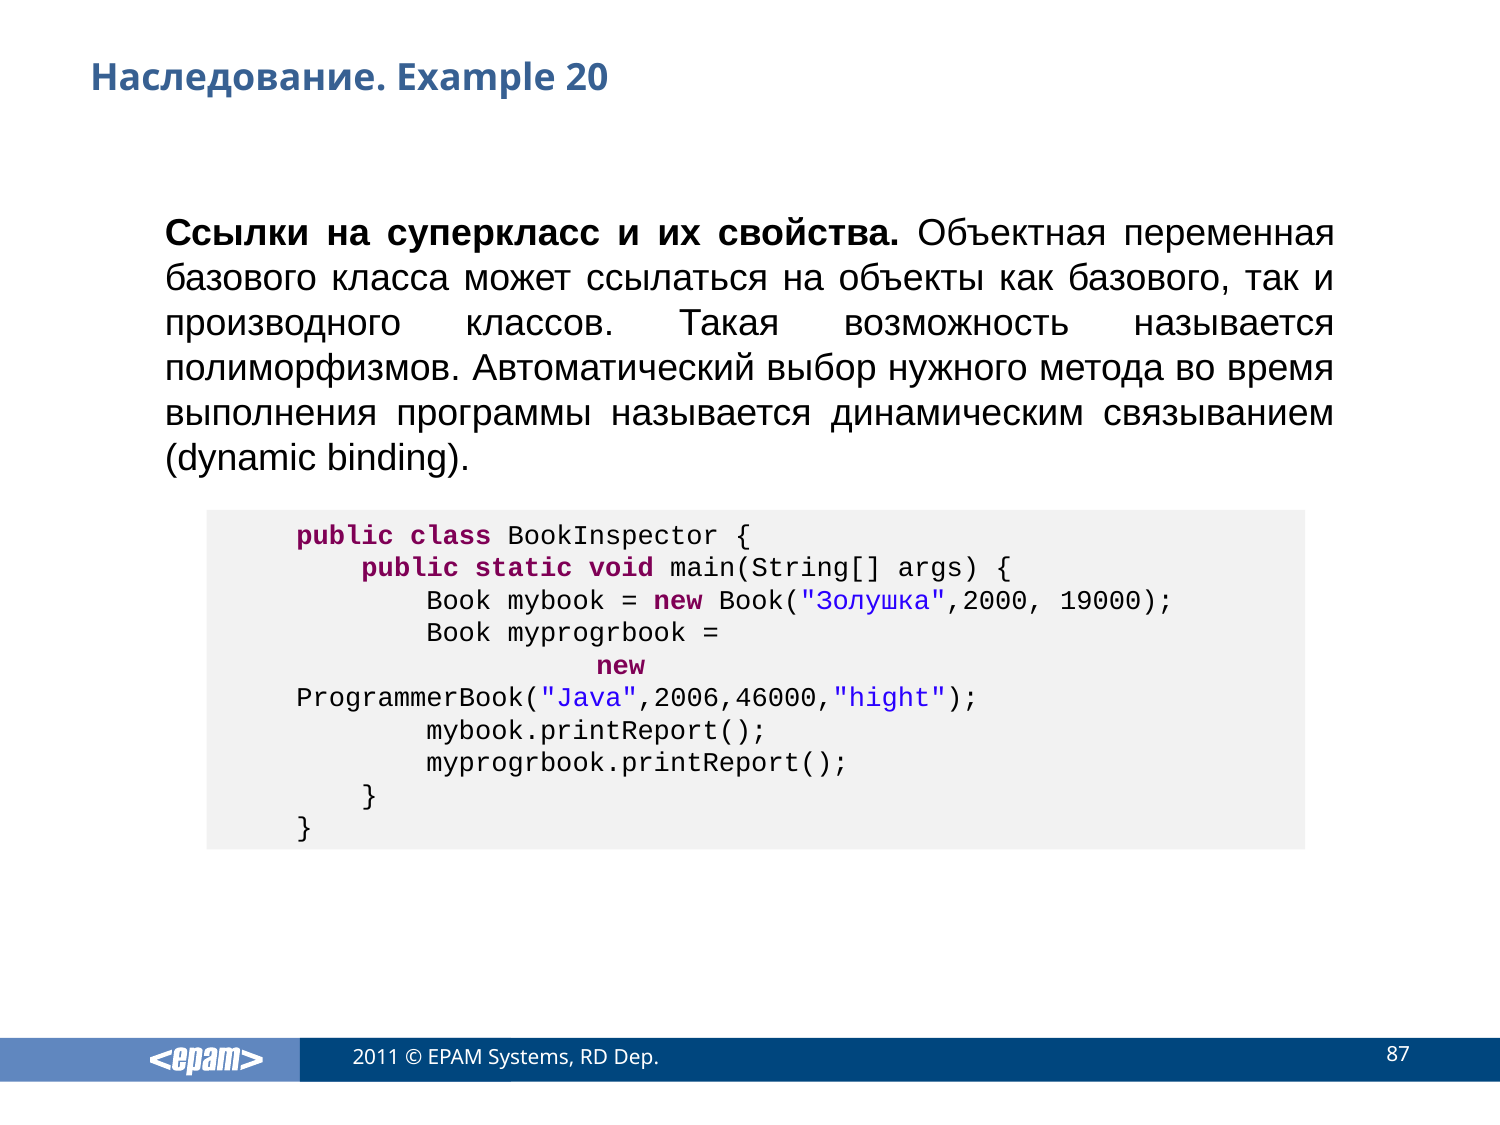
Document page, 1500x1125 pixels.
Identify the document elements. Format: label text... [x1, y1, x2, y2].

footer 2011 © EPAM Systems, RD Dep. [337, 1028, 738, 1088]
text_box public class BookInspector { public static void main(String[] args) { Book mybook = new Book("Золушка",2000, 19000); Book myprogrbook = new ProgrammerBook("Java",2006,46000,"hight"); mybook.printReport(); myprogrbook.printReport(); } } [206, 509, 1306, 850]
list Ссылки на суперкласс и их свойства. Объектная переменная базового класса может ссылаться на объекты как базового, так и производного классов. Такая возможность называется полиморфизмов. Автоматический выбор нужного метода во время выполнения программы называется динамическим связыванием (dynamic binding). [150, 200, 1350, 468]
title Наследование. Example 20 [75, 45, 1425, 163]
slide_number 87 [1262, 1025, 1425, 1085]
